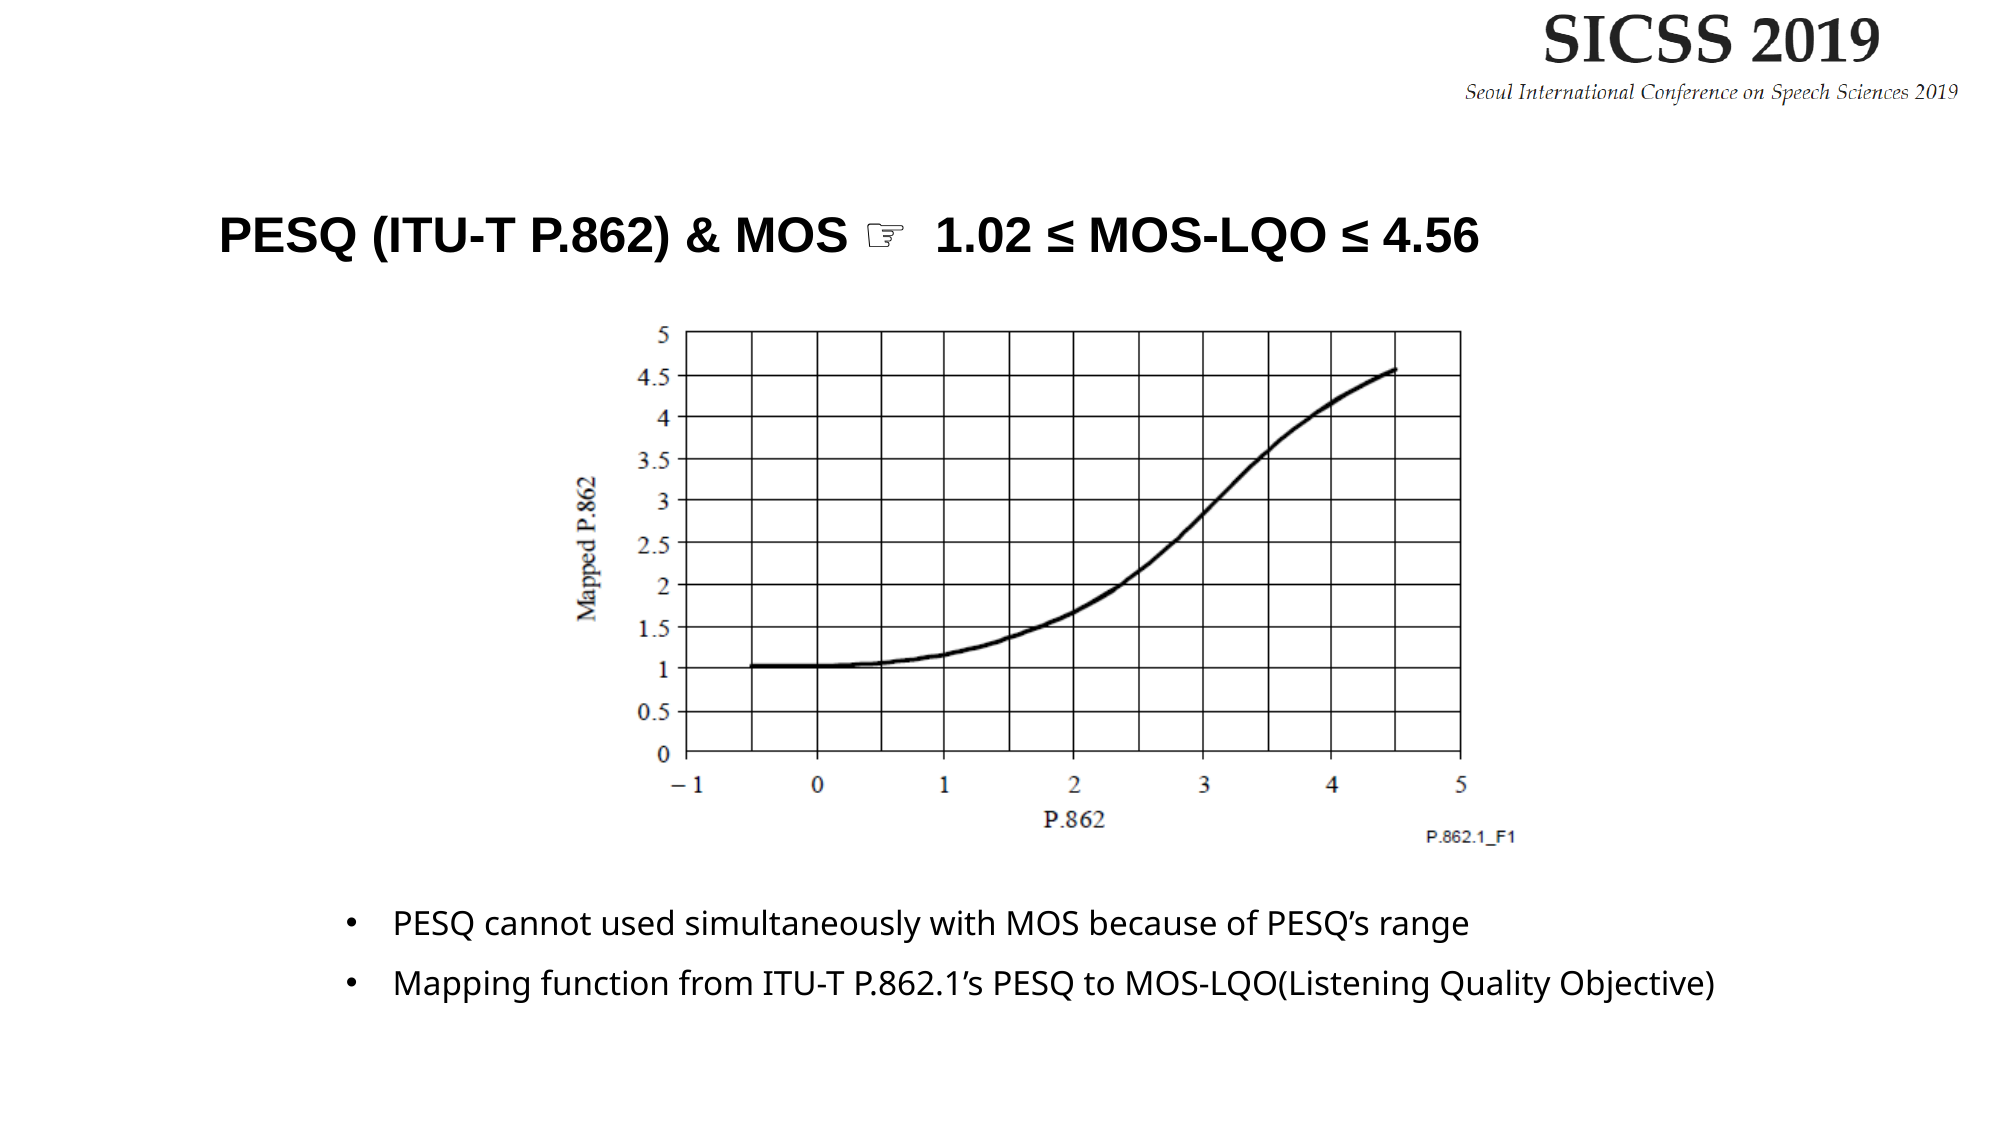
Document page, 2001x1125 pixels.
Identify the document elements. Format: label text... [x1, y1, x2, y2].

picture [570, 319, 1516, 848]
text_box PESQ cannot used simultaneously with MOS because of PESQ’s range Mapping function from ITU-T P.862.1’s PESQ to MOS-LQO(Listening Quality Objective) [331, 875, 1756, 1010]
picture [1454, 0, 1976, 120]
text_box PESQ (ITU-T P.862) & MOS ☞ 1.02 ≤ MOS-LQO ≤ 4.56 [204, 194, 1629, 270]
